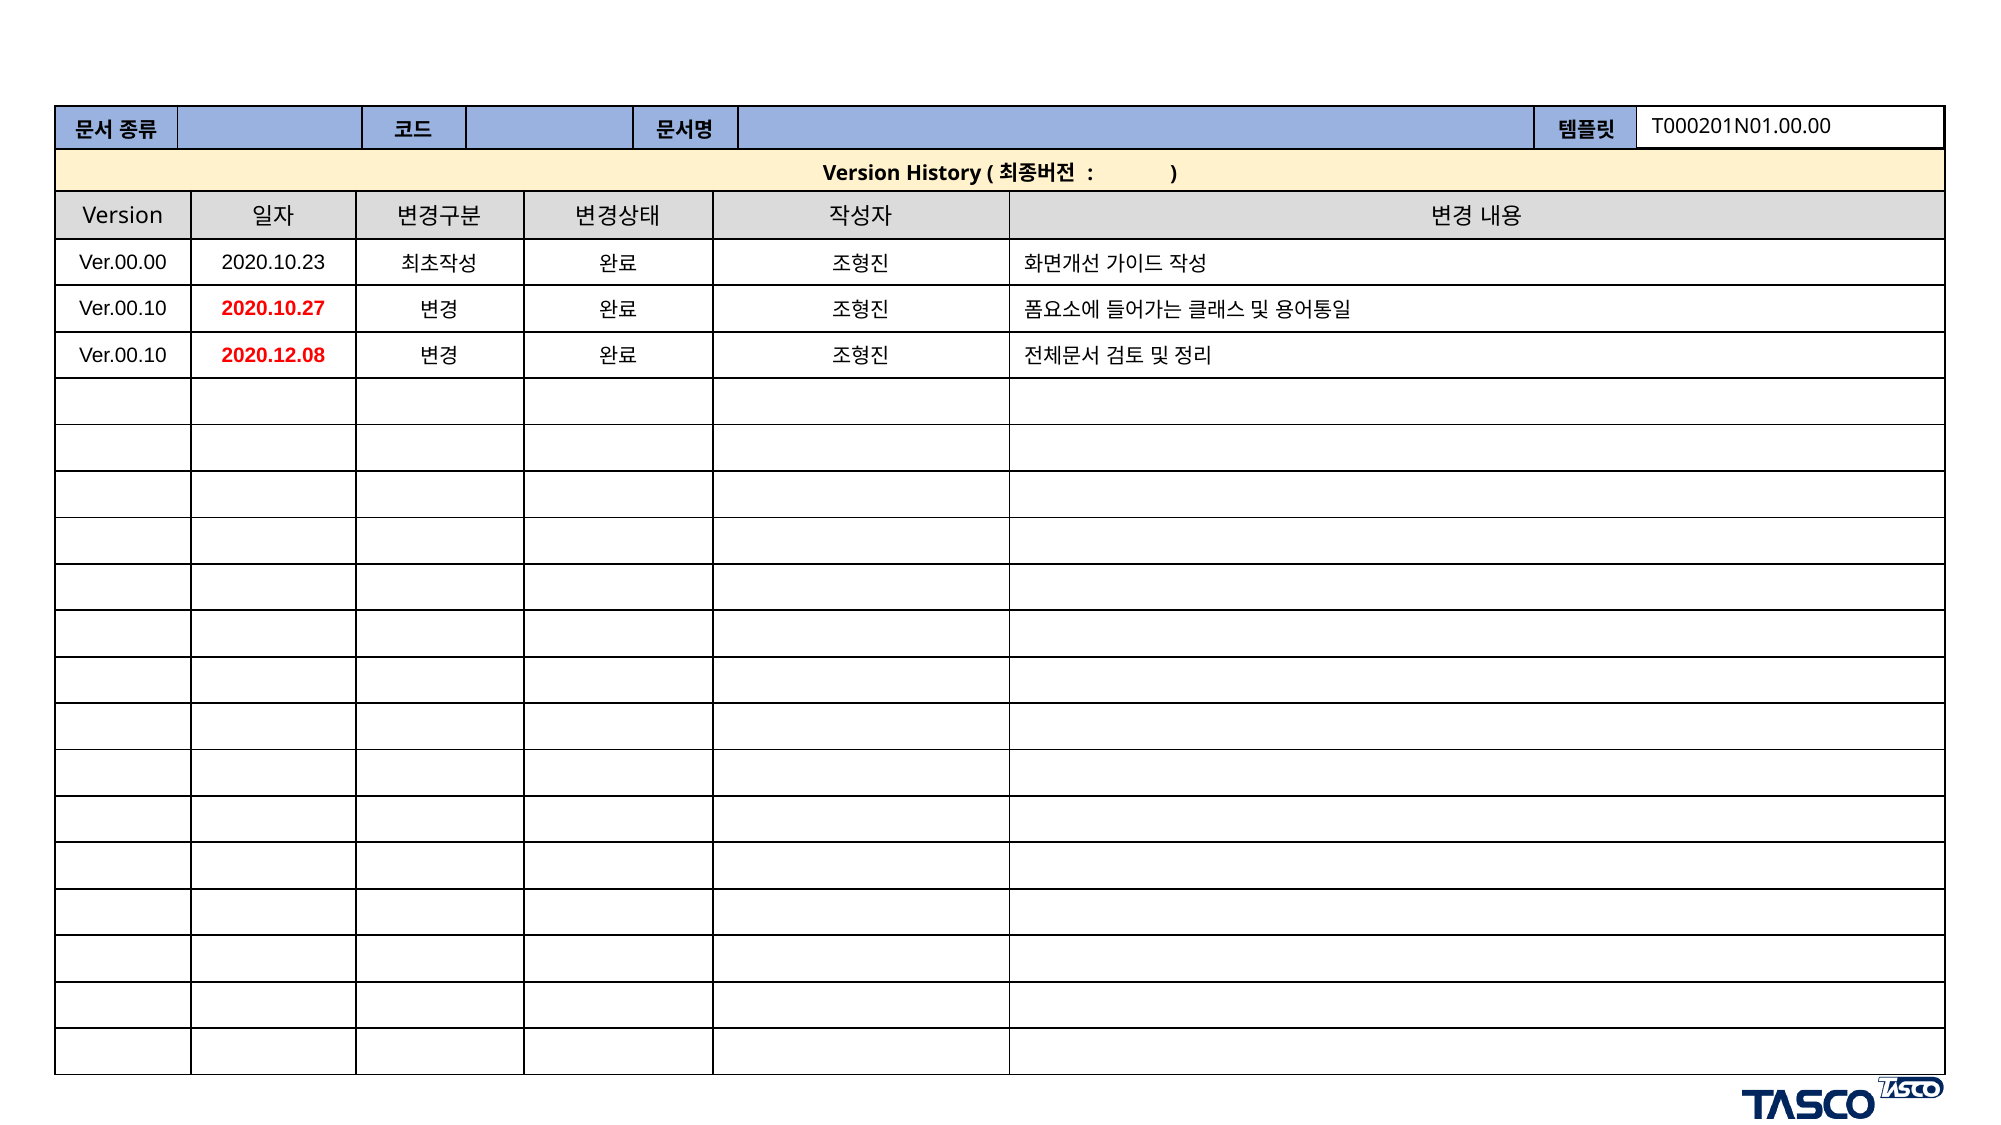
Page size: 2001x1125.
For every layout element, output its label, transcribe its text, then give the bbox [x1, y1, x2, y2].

table_cell [56, 518, 190, 563]
table_header 일자 [192, 192, 355, 238]
table_cell 조형진 [714, 240, 1009, 284]
table_cell [1010, 611, 1944, 656]
table_cell [525, 983, 712, 1027]
table_cell [56, 983, 190, 1027]
table_cell [56, 890, 190, 934]
table_cell [192, 379, 355, 424]
table_cell [192, 565, 355, 609]
table_cell [56, 843, 190, 888]
table_cell [525, 704, 712, 749]
table_cell [525, 518, 712, 563]
table_cell [1010, 379, 1944, 424]
table_cell [1010, 425, 1944, 470]
table_cell [357, 843, 523, 888]
table_cell [357, 472, 523, 517]
table_cell [525, 565, 712, 609]
table_cell 전체문서 검토 및 정리 [1010, 333, 1944, 377]
table_cell [714, 750, 1009, 795]
table_cell [525, 1029, 712, 1074]
table_cell Ver.00.10 [56, 286, 190, 331]
table_cell [56, 658, 190, 702]
table_cell [714, 843, 1009, 888]
table_cell [1010, 797, 1944, 841]
table_cell [56, 704, 190, 749]
table_cell [56, 1029, 190, 1074]
table_cell 2020.12.08 [192, 333, 355, 377]
table_cell [192, 1029, 355, 1074]
table_cell [714, 425, 1009, 470]
table_cell [56, 565, 190, 609]
table_cell 화면개선 가이드 작성 [1010, 240, 1944, 284]
table_cell [525, 797, 712, 841]
table_cell [192, 611, 355, 656]
table_cell [714, 518, 1009, 563]
table_cell [192, 797, 355, 841]
table_cell [56, 797, 190, 841]
table_cell [357, 1029, 523, 1074]
table_cell [714, 658, 1009, 702]
table_header 변경상태 [525, 192, 712, 238]
table_cell 폼요소에 들어가는 클래스 및 용어통일 [1010, 286, 1944, 331]
picture [1742, 1076, 1944, 1119]
table_cell [192, 843, 355, 888]
table_cell [1010, 658, 1944, 702]
table_cell [56, 379, 190, 424]
table_cell [1010, 518, 1944, 563]
table_cell [192, 890, 355, 934]
table_cell [714, 379, 1009, 424]
table_cell [714, 565, 1009, 609]
table_cell [357, 611, 523, 656]
table_header 변경 내용 [1010, 192, 1944, 238]
table_cell [1010, 565, 1944, 609]
table_cell [56, 611, 190, 656]
table_cell [357, 750, 523, 795]
table_cell [192, 425, 355, 470]
table_cell [56, 472, 190, 517]
table_cell [1010, 936, 1944, 981]
table_cell [714, 472, 1009, 517]
table_cell Ver.00.00 [56, 240, 190, 284]
table_cell Ver.00.10 [56, 333, 190, 377]
table_cell [525, 379, 712, 424]
table_cell [714, 611, 1009, 656]
table_cell [192, 936, 355, 981]
table_cell [714, 1029, 1009, 1074]
table_cell [1010, 1029, 1944, 1074]
table_cell 변경 [357, 333, 523, 377]
table_cell 조형진 [714, 333, 1009, 377]
table_cell [56, 750, 190, 795]
table_cell [714, 704, 1009, 749]
table_cell [357, 936, 523, 981]
table_cell [714, 890, 1009, 934]
table_cell [357, 565, 523, 609]
table_header 변경구분 [357, 192, 523, 238]
table_cell [192, 983, 355, 1027]
table_cell [525, 611, 712, 656]
table_cell 2020.10.27 [192, 286, 355, 331]
table_cell [1010, 843, 1944, 888]
table_cell 최초작성 [357, 240, 523, 284]
table_cell [56, 936, 190, 981]
table_cell [714, 983, 1009, 1027]
table_cell [714, 797, 1009, 841]
table_cell [525, 750, 712, 795]
table_cell [1010, 750, 1944, 795]
table_cell [192, 704, 355, 749]
table_cell [525, 658, 712, 702]
table_cell 완료 [525, 286, 712, 331]
table_cell [525, 843, 712, 888]
table_cell [357, 983, 523, 1027]
table_cell [192, 518, 355, 563]
table_cell [525, 425, 712, 470]
table_cell [714, 936, 1009, 981]
table_cell [357, 704, 523, 749]
table_cell [525, 472, 712, 517]
table_cell [357, 425, 523, 470]
table_cell [192, 472, 355, 517]
table_cell [192, 658, 355, 702]
table_cell [357, 379, 523, 424]
table_cell [1010, 704, 1944, 749]
table_header Version [56, 192, 190, 238]
table_cell 완료 [525, 333, 712, 377]
list T000201N01.00.00 [1636, 106, 1944, 148]
table_cell [1010, 983, 1944, 1027]
table_header 작성자 [714, 192, 1009, 238]
table_cell [56, 425, 190, 470]
table_cell [357, 658, 523, 702]
table_cell [525, 936, 712, 981]
table_cell 완료 [525, 240, 712, 284]
table_cell 조형진 [714, 286, 1009, 331]
table_cell [1010, 890, 1944, 934]
table_cell [357, 797, 523, 841]
table_cell 변경 [357, 286, 523, 331]
table_cell [357, 890, 523, 934]
table_cell [192, 750, 355, 795]
table_cell [1010, 472, 1944, 517]
table_cell [525, 890, 712, 934]
table_cell 2020.10.23 [192, 240, 355, 284]
table_cell [357, 518, 523, 563]
